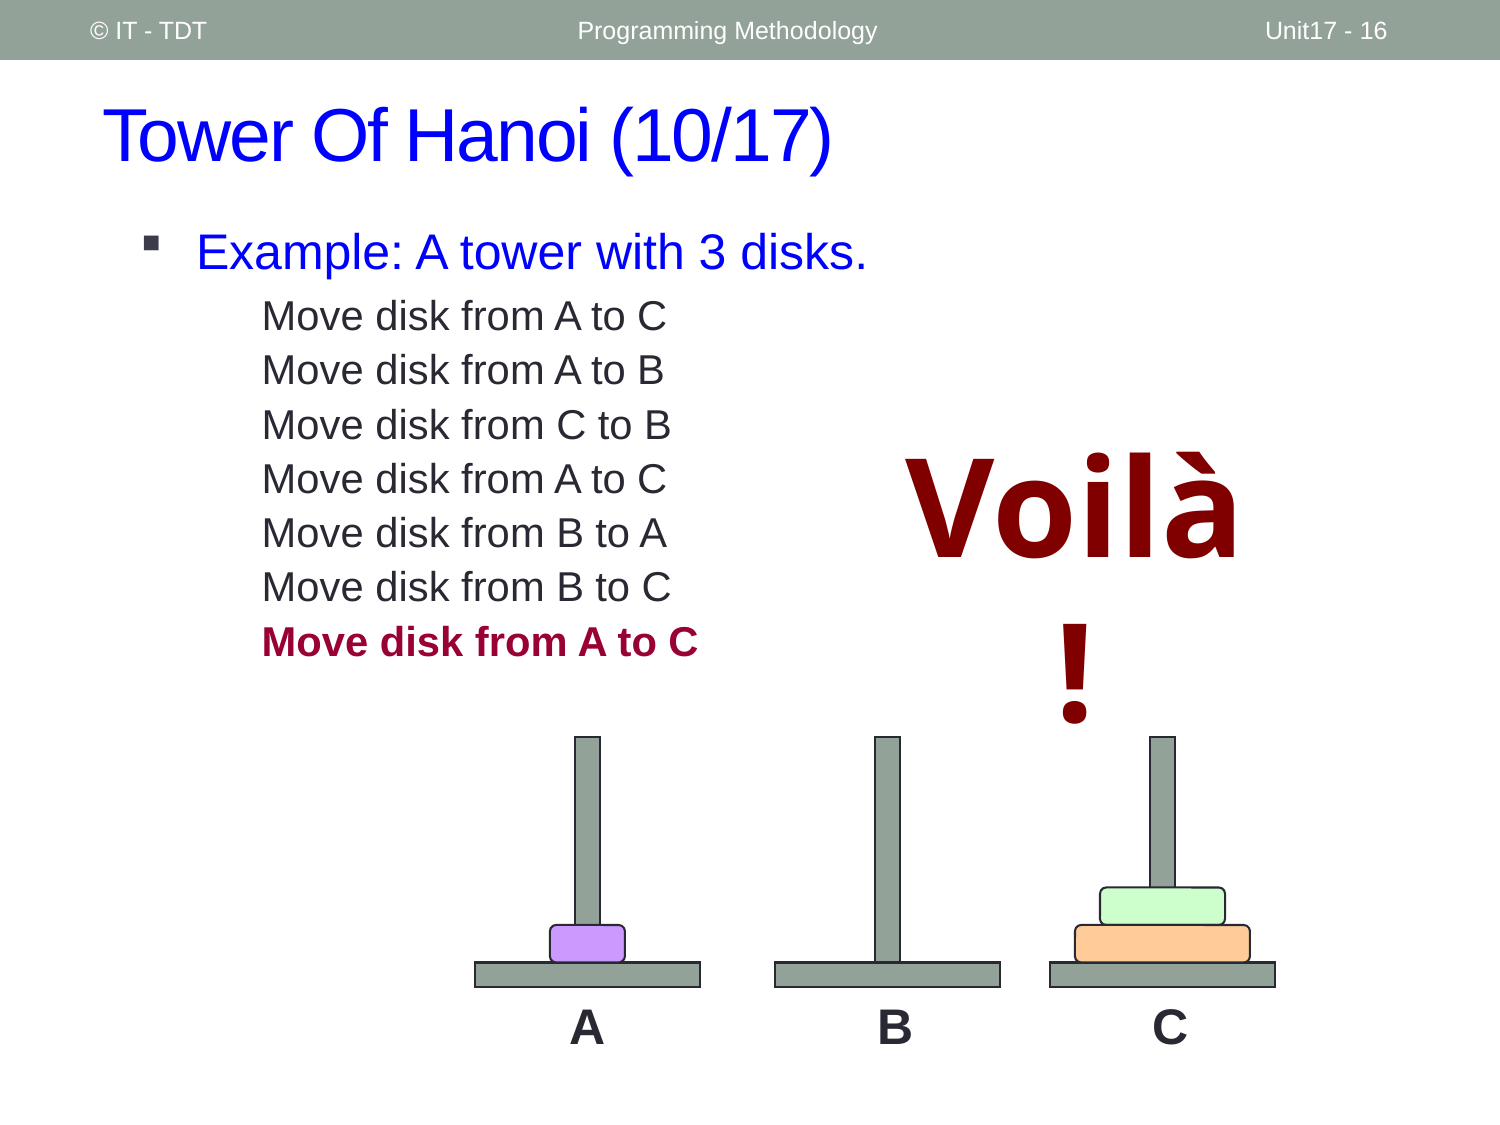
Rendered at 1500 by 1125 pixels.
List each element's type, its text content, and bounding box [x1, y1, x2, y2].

footer Programming Methodology [562, 3, 1238, 57]
text_box B [862, 996, 929, 1063]
slide_number Unit17 - 16 [1250, 3, 1425, 57]
text_box C [1137, 996, 1200, 1063]
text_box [474, 737, 701, 988]
text_box Example: A tower with 3 disks. Move disk from A to C Move disk from A to B Move disk from C to B Move disk from A to C Move disk from B to A Move disk from B to C Move disk from A to C [125, 212, 1438, 1038]
slide_number © IT - TDT [75, 3, 550, 57]
title Tower Of Hanoi (10/17) [87, 62, 1463, 200]
text_box Voilà! [873, 412, 1277, 758]
text_box A [549, 996, 625, 1063]
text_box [1049, 737, 1276, 988]
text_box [774, 737, 1001, 988]
